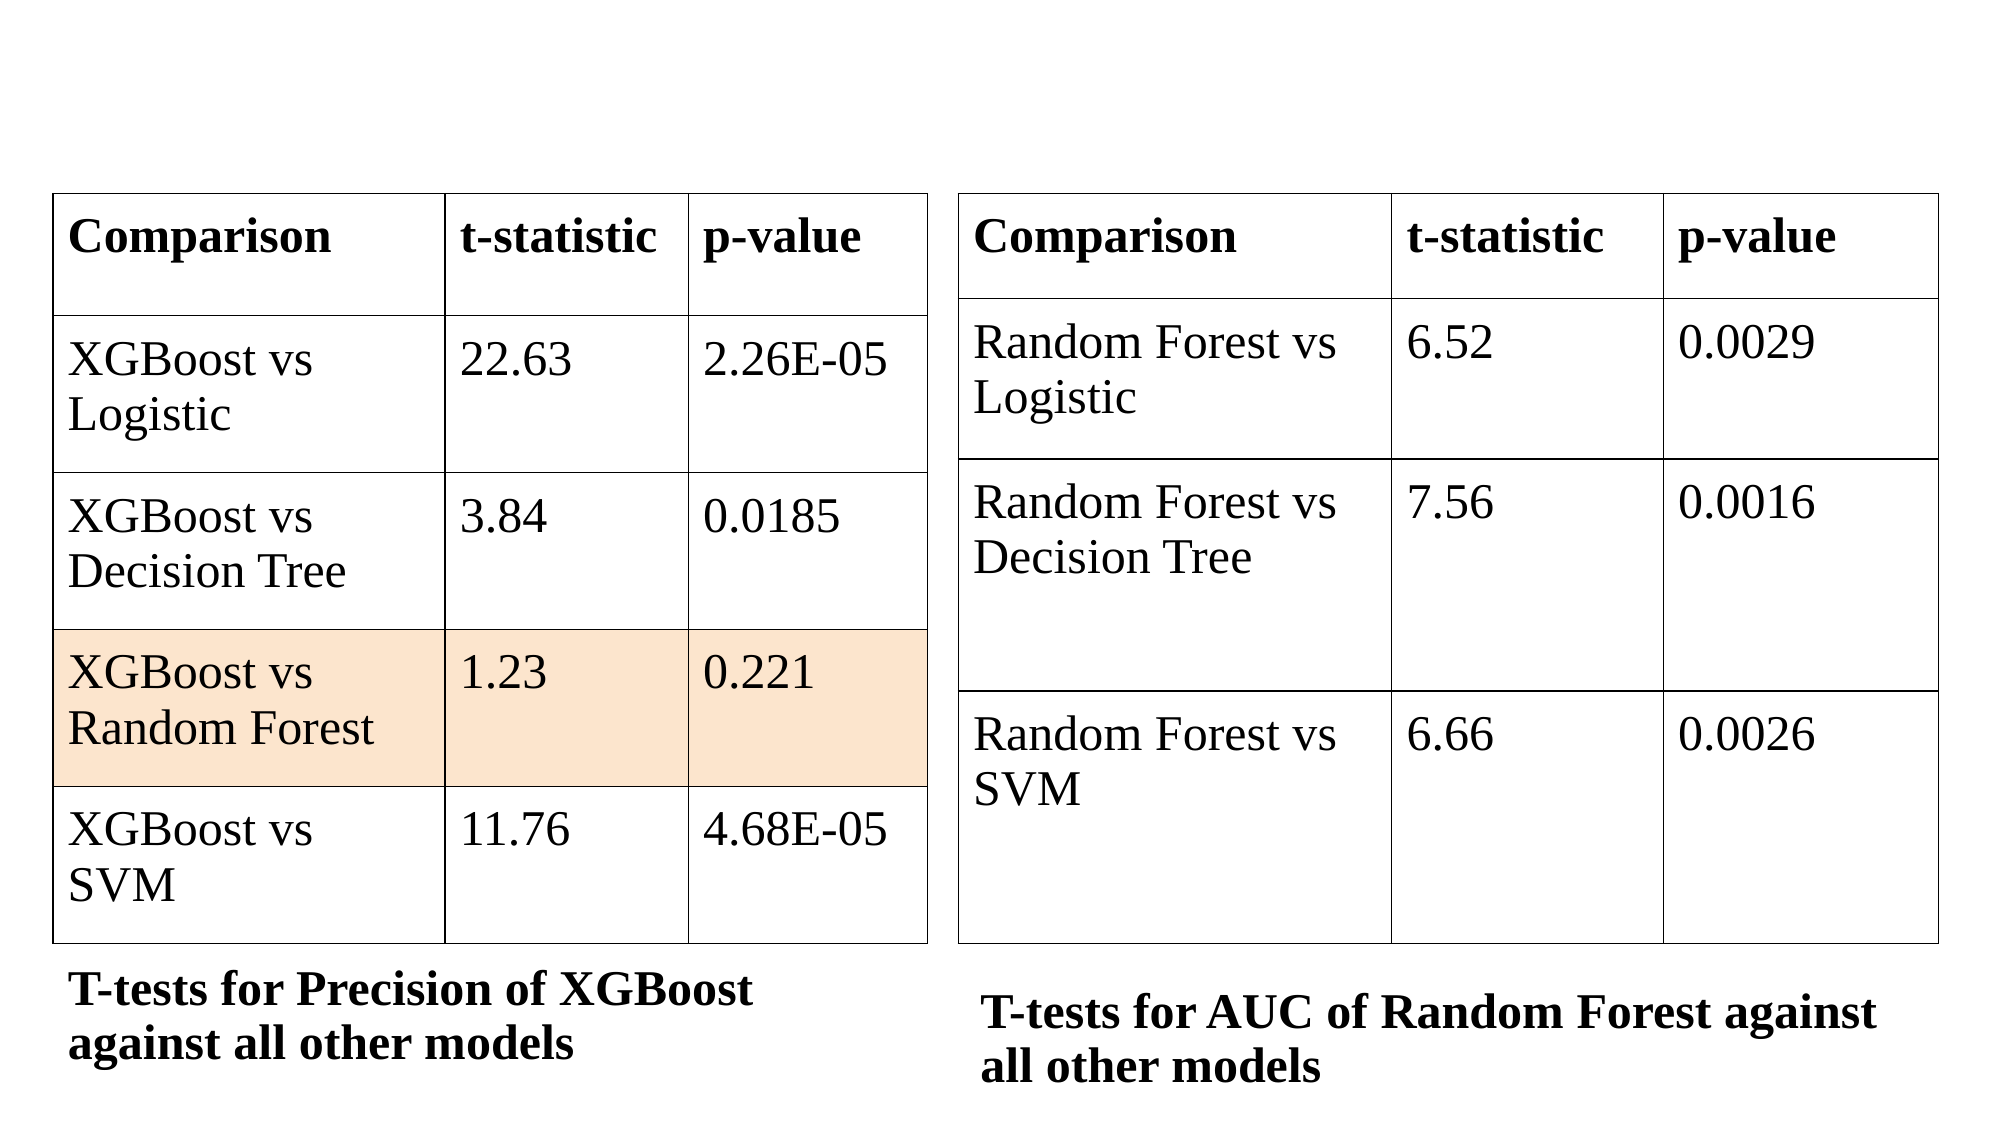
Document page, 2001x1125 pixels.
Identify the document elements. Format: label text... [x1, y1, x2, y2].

table_cell 4.68E-05 [689, 787, 927, 943]
table_header p-value [1664, 194, 1938, 298]
table_cell 0.0016 [1664, 460, 1938, 690]
table_cell XGBoost vs Random Forest [54, 630, 444, 786]
table_cell 1.23 [446, 630, 688, 786]
table_cell 2.26E-05 [689, 316, 927, 472]
table_cell 11.76 [446, 787, 688, 943]
table_header t-statistic [446, 194, 688, 315]
table_cell XGBoost vs Decision Tree [54, 473, 444, 629]
text_box T-tests for AUC of Random Forest against all other models [965, 970, 1932, 1109]
table_cell Random Forest vs Logistic [959, 299, 1391, 458]
table_cell 3.84 [446, 473, 688, 629]
table_cell 0.0185 [689, 473, 927, 629]
table_header Comparison [959, 194, 1391, 298]
table_cell Random Forest vs Decision Tree [959, 460, 1391, 690]
table_cell 22.63 [446, 316, 688, 472]
table_cell 7.56 [1392, 460, 1663, 690]
table_cell 6.52 [1392, 299, 1663, 458]
table_cell XGBoost vs SVM [54, 787, 444, 943]
text_box T-tests for Precision of XGBoost against all other models [52, 947, 928, 1086]
table_header Comparison [54, 194, 444, 315]
table_cell 0.221 [689, 630, 927, 786]
table_cell 0.0026 [1664, 692, 1938, 943]
table_header p-value [689, 194, 927, 315]
table_header t-statistic [1392, 194, 1663, 298]
table_cell 0.0029 [1664, 299, 1938, 458]
table_cell XGBoost vs Logistic [54, 316, 444, 472]
table_cell Random Forest vs SVM [959, 692, 1391, 943]
table_cell 6.66 [1392, 692, 1663, 943]
